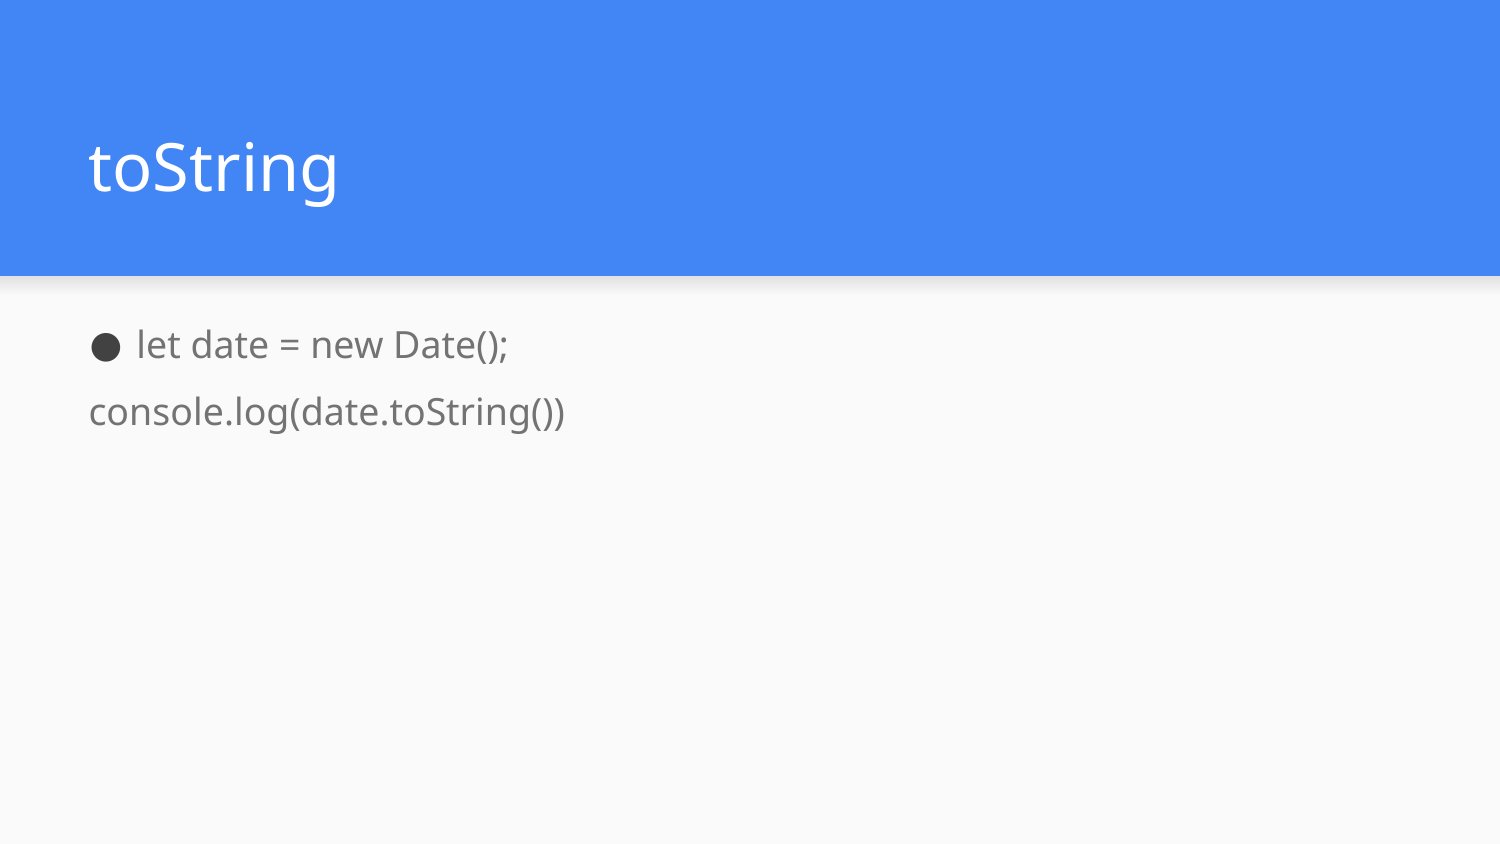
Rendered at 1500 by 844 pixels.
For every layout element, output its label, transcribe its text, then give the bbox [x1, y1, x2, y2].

list let date = new Date(); console.log(date.toString()) [77, 314, 1427, 760]
title toString [77, 121, 1427, 248]
